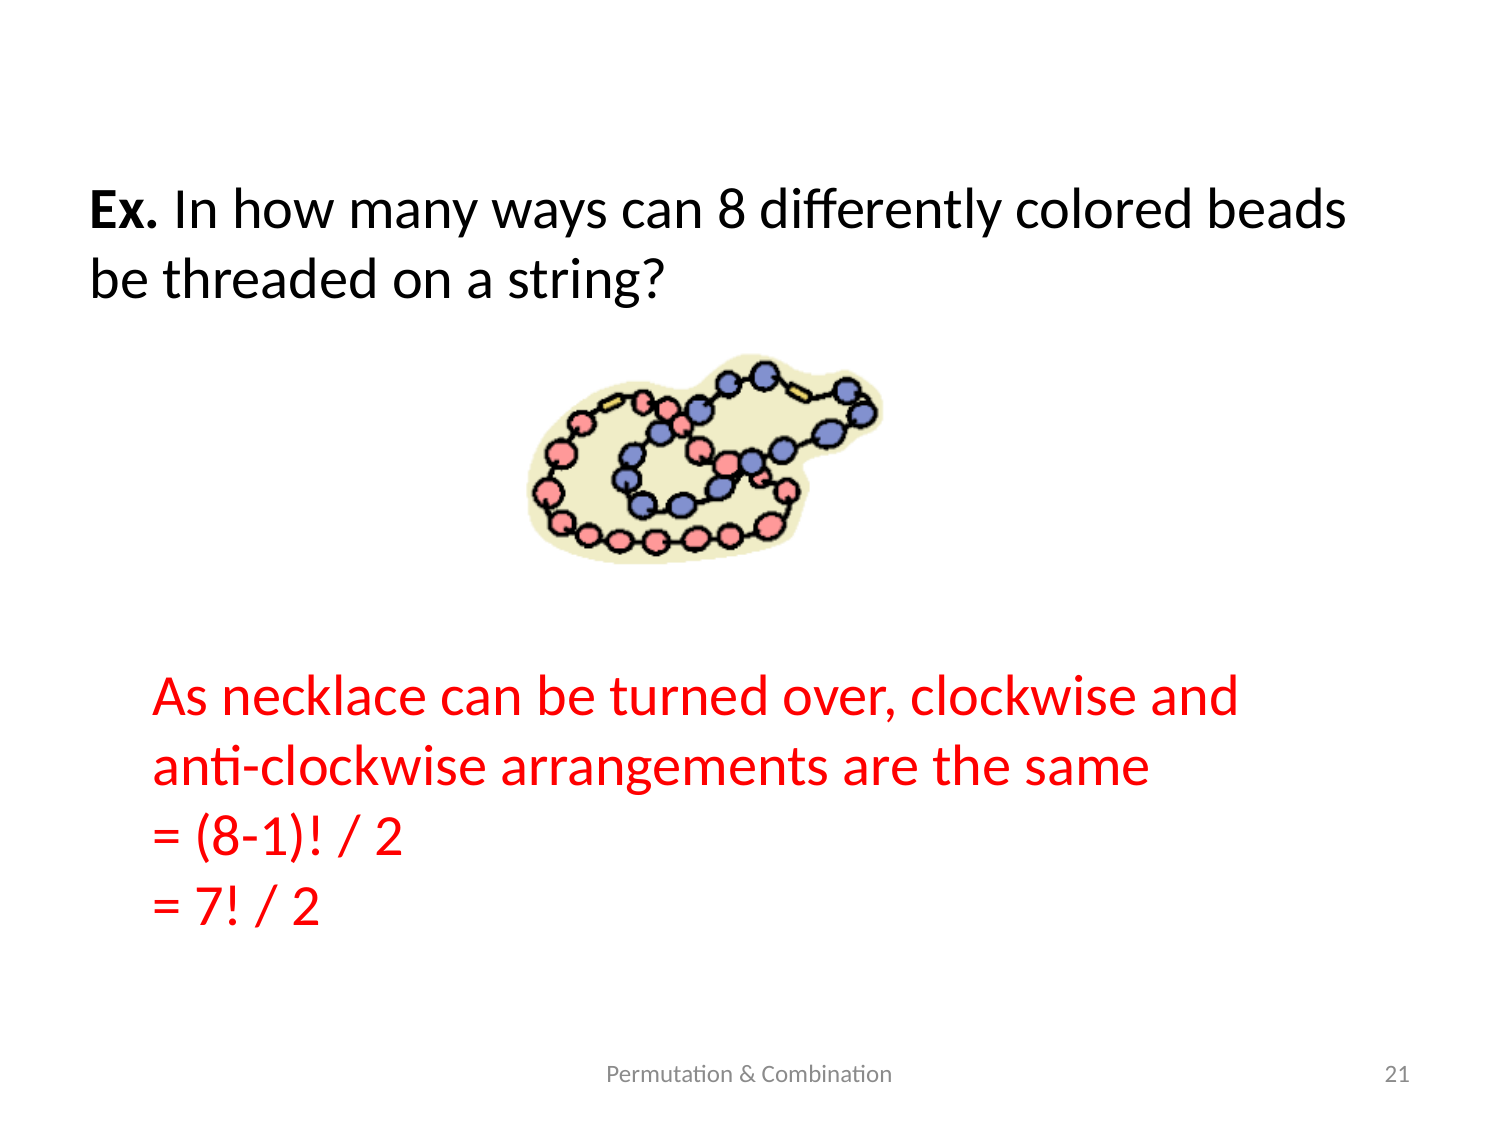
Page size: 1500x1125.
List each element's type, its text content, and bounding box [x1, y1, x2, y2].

text_box As necklace can be turned over, clockwise and anti-clockwise arrangements are the same = (8-1)! / 2 = 7! / 2 [137, 649, 1325, 945]
footer Permutation & Combination [512, 1042, 988, 1103]
text_box Ex. In how many ways can 8 differently colored beads be threaded on a string? [74, 162, 1425, 318]
slide_number 21 [1074, 1042, 1425, 1103]
picture [499, 349, 921, 577]
